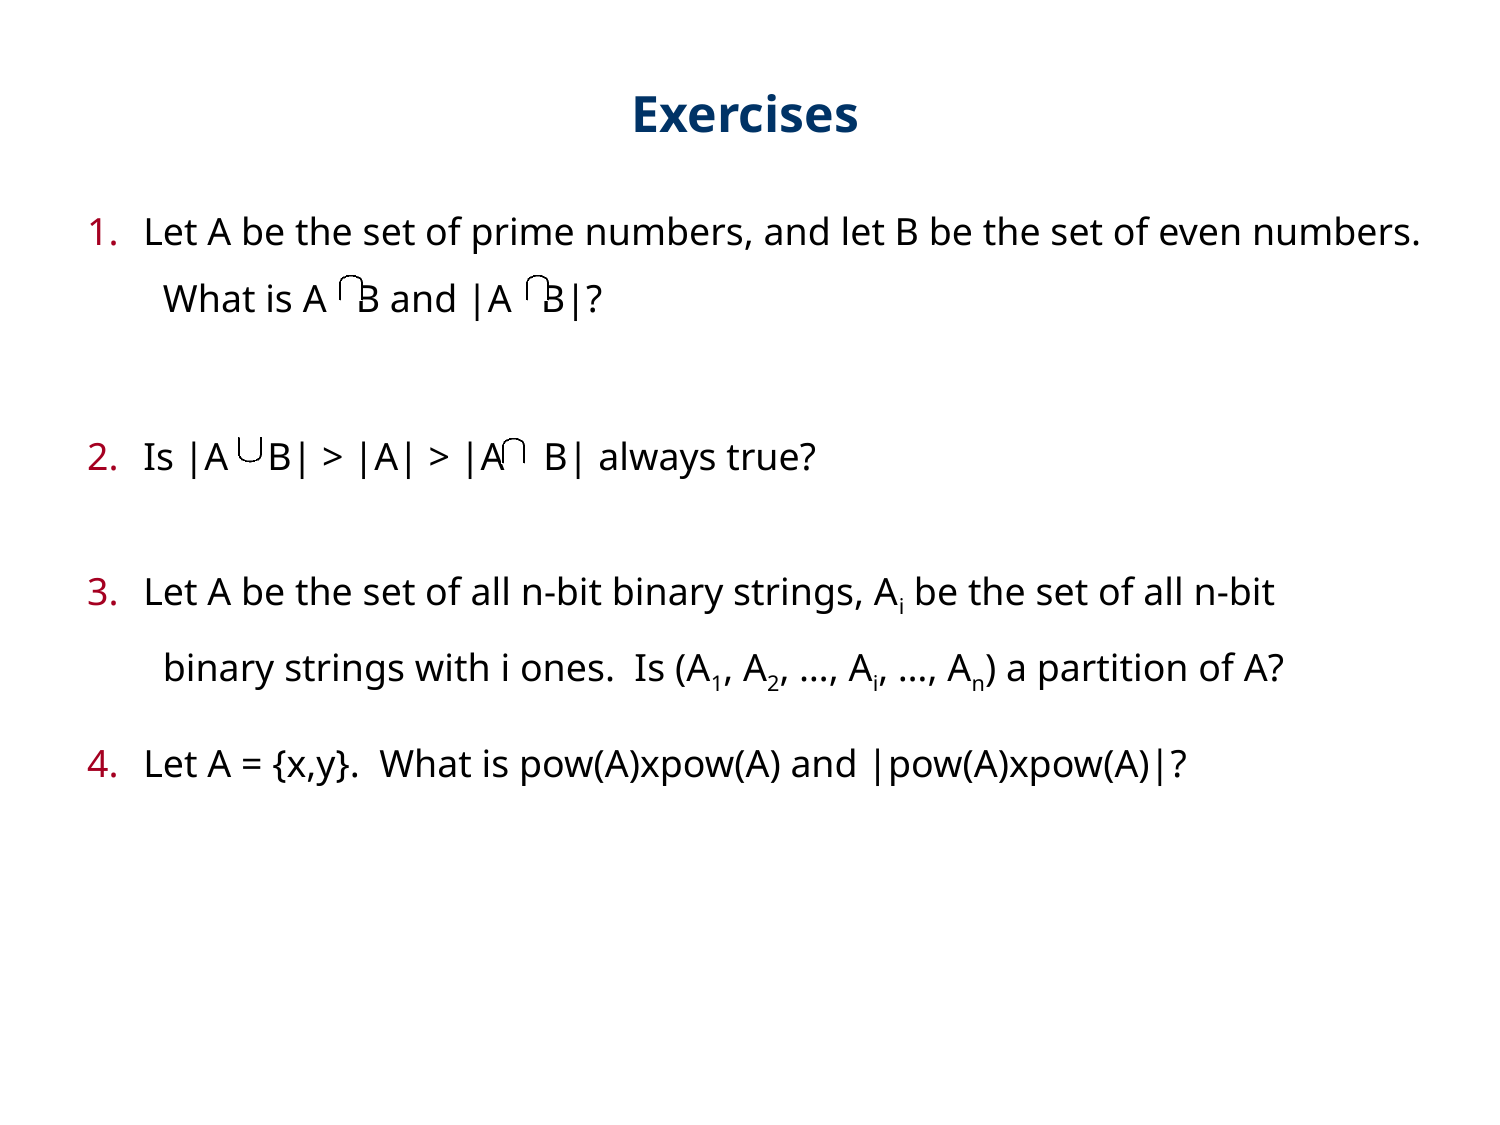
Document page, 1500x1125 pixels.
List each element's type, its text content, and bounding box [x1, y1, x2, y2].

picture [524, 274, 549, 302]
picture [501, 437, 526, 464]
picture [237, 436, 262, 463]
text_box Exercises [616, 74, 874, 150]
text_box Let A be the set of prime numbers, and let B be the set of even numbers. What is A B and |A B|? 2. Is |A B| > |A| > |A B| always true? 3. Let A be the set of all n-bit binary strings, Ai be the set of all n-bit binary strings with i ones. Is (A1, A2, …, Ai, …, An) a partition of A? 4. Let A = {x,y}. What is pow(A)xpow(A) and |pow(A)xpow(A)|? [72, 200, 1438, 793]
picture [338, 274, 363, 302]
